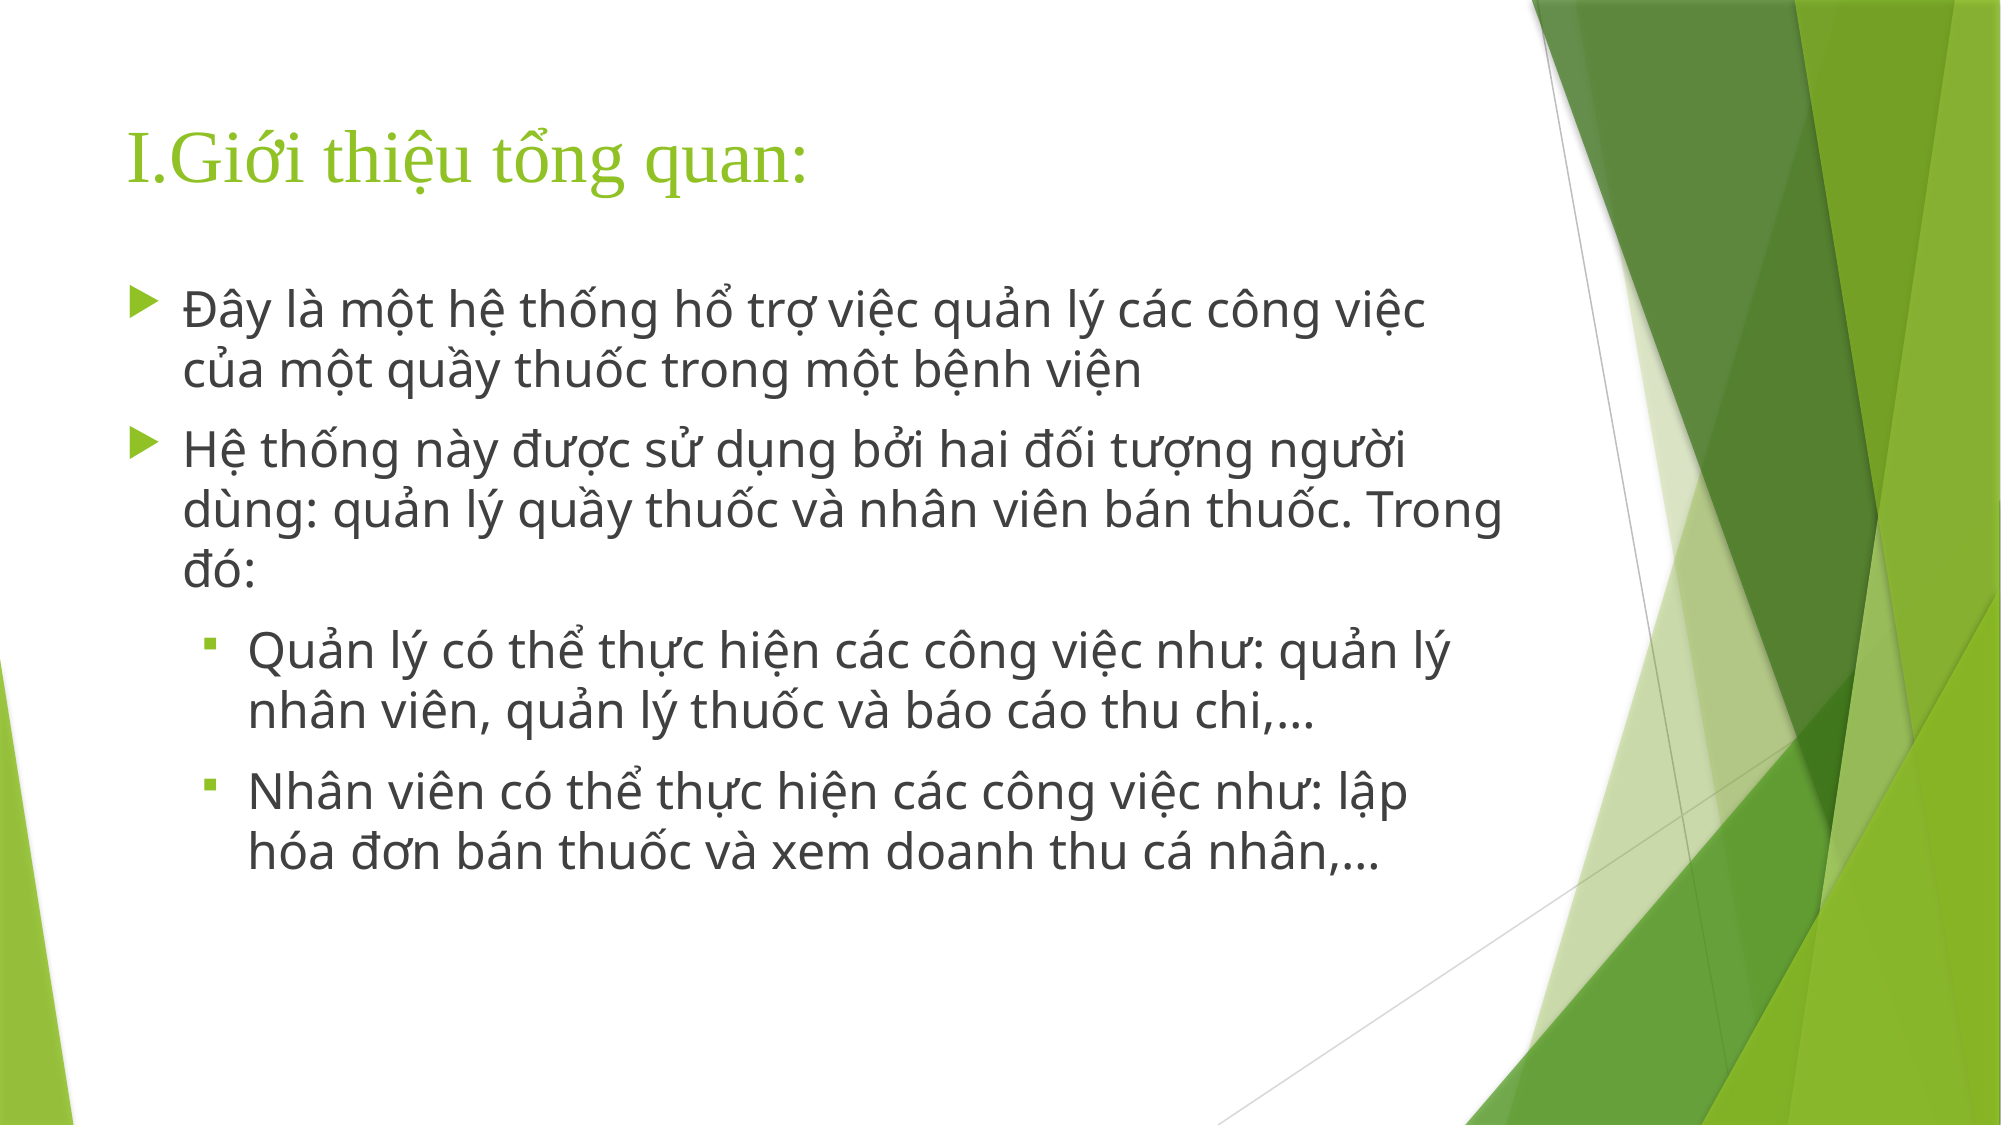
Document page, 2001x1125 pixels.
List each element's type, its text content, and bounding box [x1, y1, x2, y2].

title I.Giới thiệu tổng quan: [111, 99, 1522, 248]
list Đây là một hệ thống hổ trợ việc quản lý các công việc của một quầy thuốc trong một bệnh viện Hệ thống này được sử dụng bởi hai đối tượng người dùng: quản lý quầy thuốc và nhân viên bán thuốc. Trong đó: Quản lý có thể thực hiện các công việc như: quản lý nhân viên, quản lý thuốc và báo cáo thu chi,… Nhân viên có thể thực hiện các công việc như: lập hóa đơn bán thuốc và xem doanh thu cá nhân,… [111, 269, 1522, 942]
